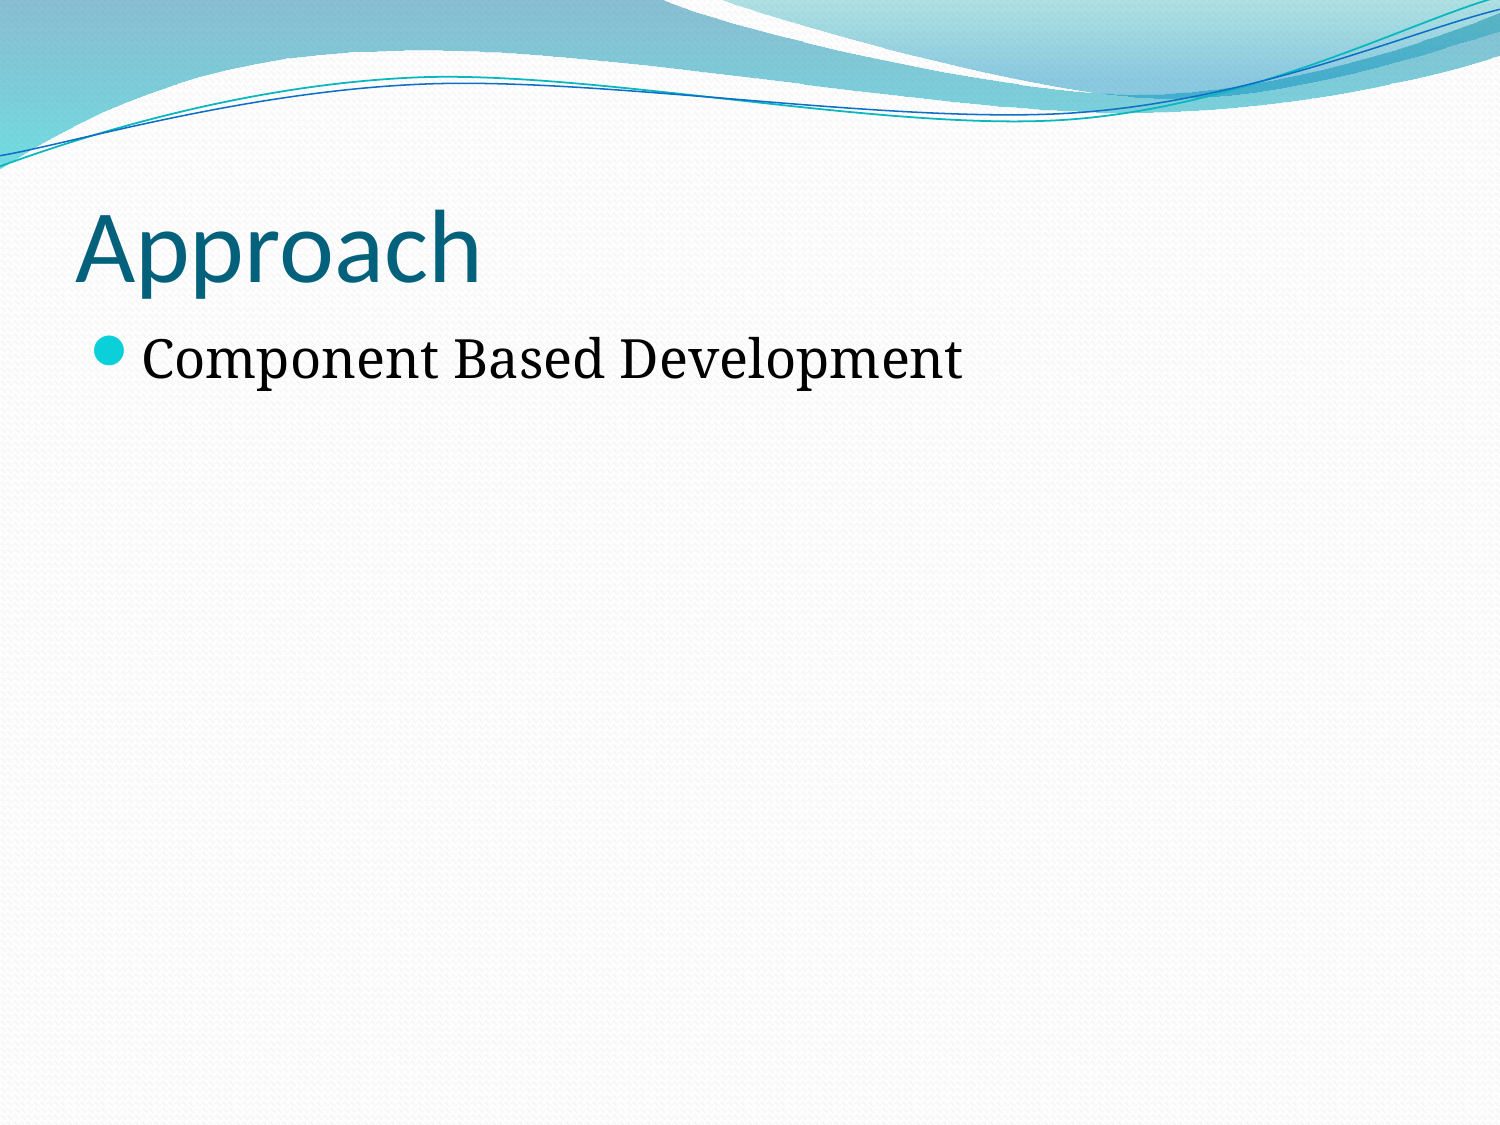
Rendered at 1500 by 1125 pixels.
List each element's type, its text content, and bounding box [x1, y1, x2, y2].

list Component Based Development [75, 317, 1425, 1038]
title Approach [75, 115, 1425, 303]
